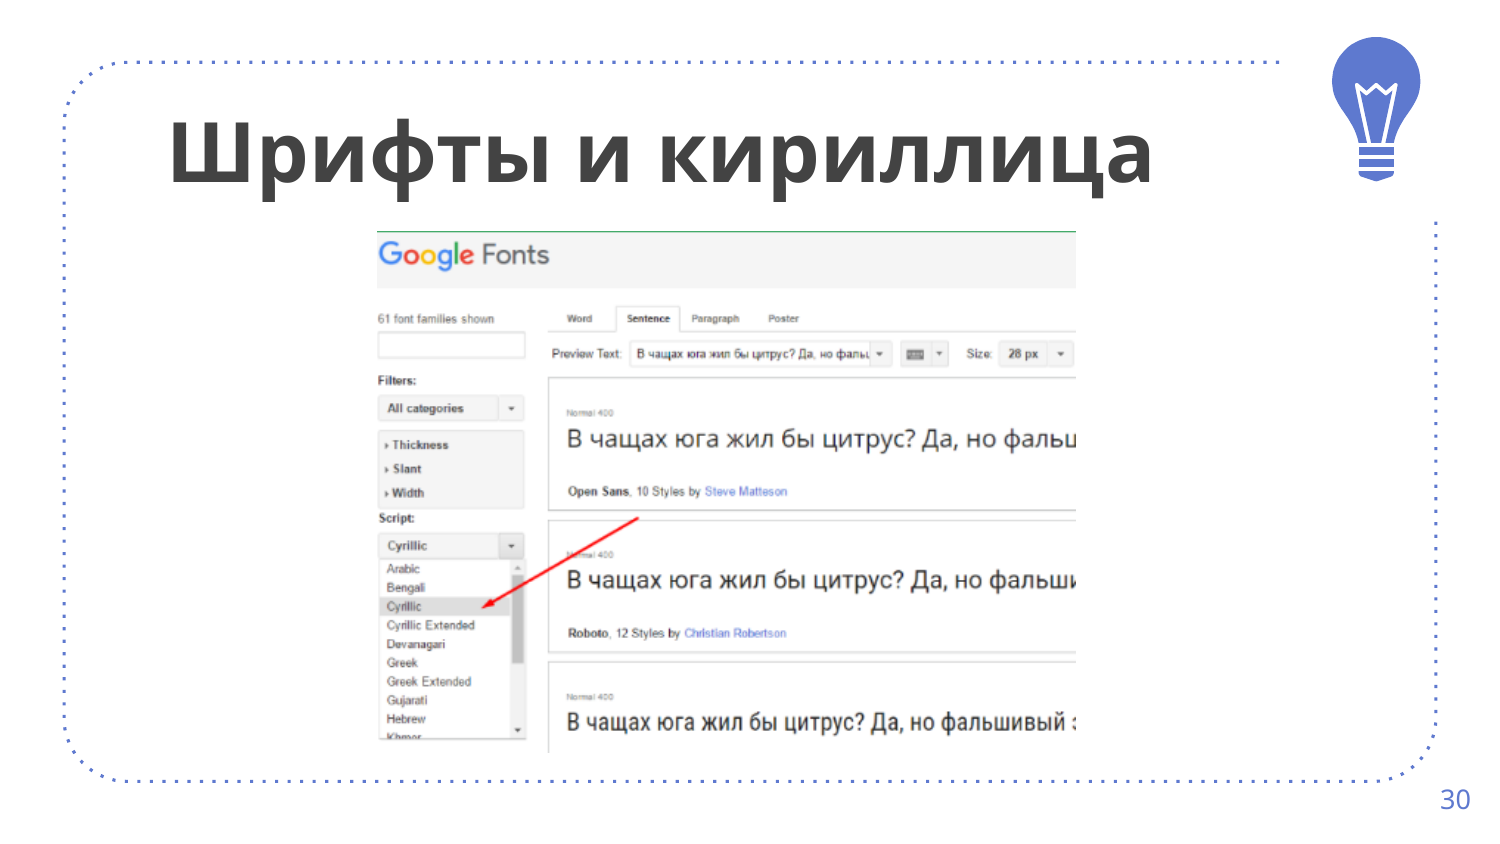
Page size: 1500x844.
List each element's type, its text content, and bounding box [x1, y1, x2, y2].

picture [377, 231, 1076, 754]
title Шрифты и кириллица [151, 84, 1345, 226]
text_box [1331, 36, 1421, 182]
slide_number 30 [1411, 753, 1500, 844]
